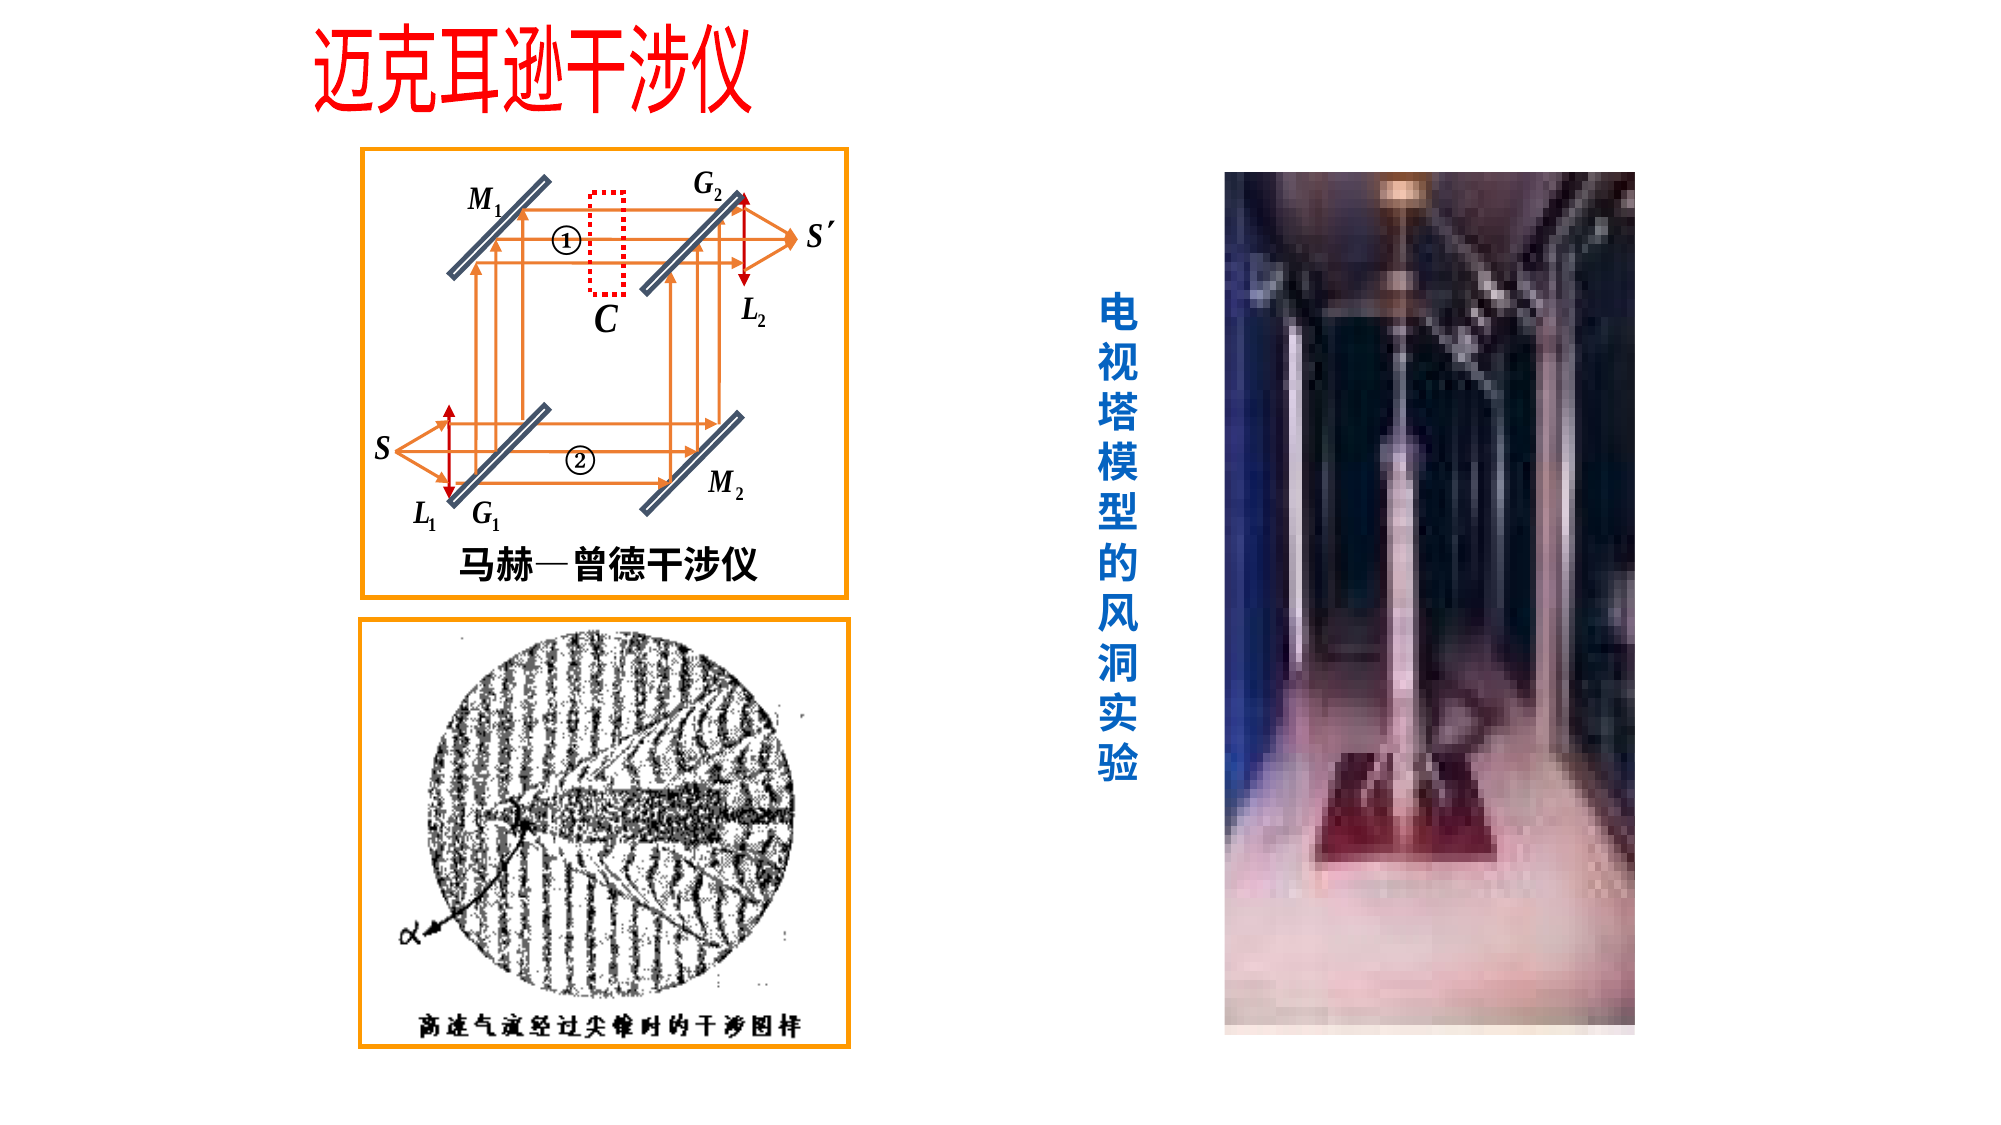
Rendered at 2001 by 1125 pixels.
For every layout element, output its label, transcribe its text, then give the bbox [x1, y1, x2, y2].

text_box 电视塔模型的风洞实验 [1082, 278, 1166, 794]
picture [362, 621, 847, 1045]
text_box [362, 148, 847, 598]
picture [1224, 172, 1635, 1035]
